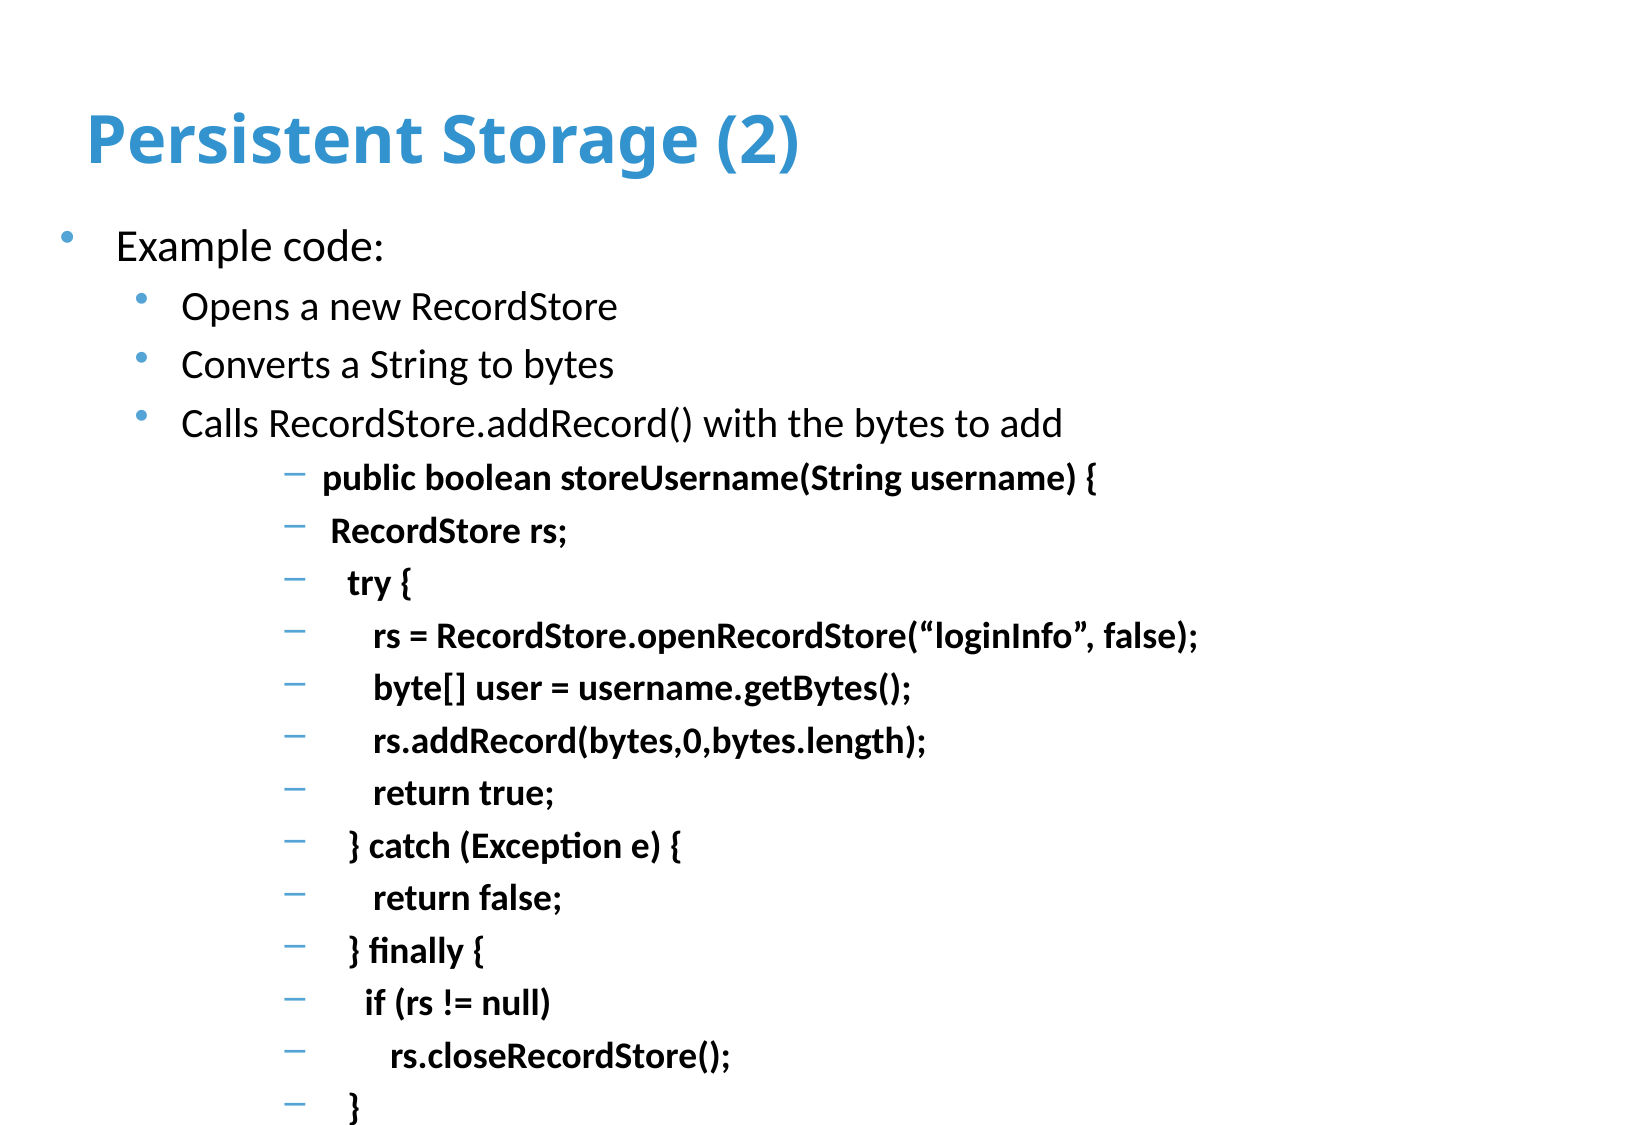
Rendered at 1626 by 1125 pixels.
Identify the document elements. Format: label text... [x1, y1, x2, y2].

list Example code: Opens a new RecordStore Converts a String to bytes Calls RecordStore.addRecord() with the bytes to add public boolean storeUsername(String username) { RecordStore rs; try { rs = RecordStore.openRecordStore(“loginInfo”, false); byte[] user = username.getBytes(); rs.addRecord(bytes,0,bytes.length); return true; } catch (Exception e) { return false; } finally { if (rs != null) rs.closeRecordStore(); } } [44, 207, 1581, 941]
title Persistent Storage (2) [70, 44, 1556, 185]
